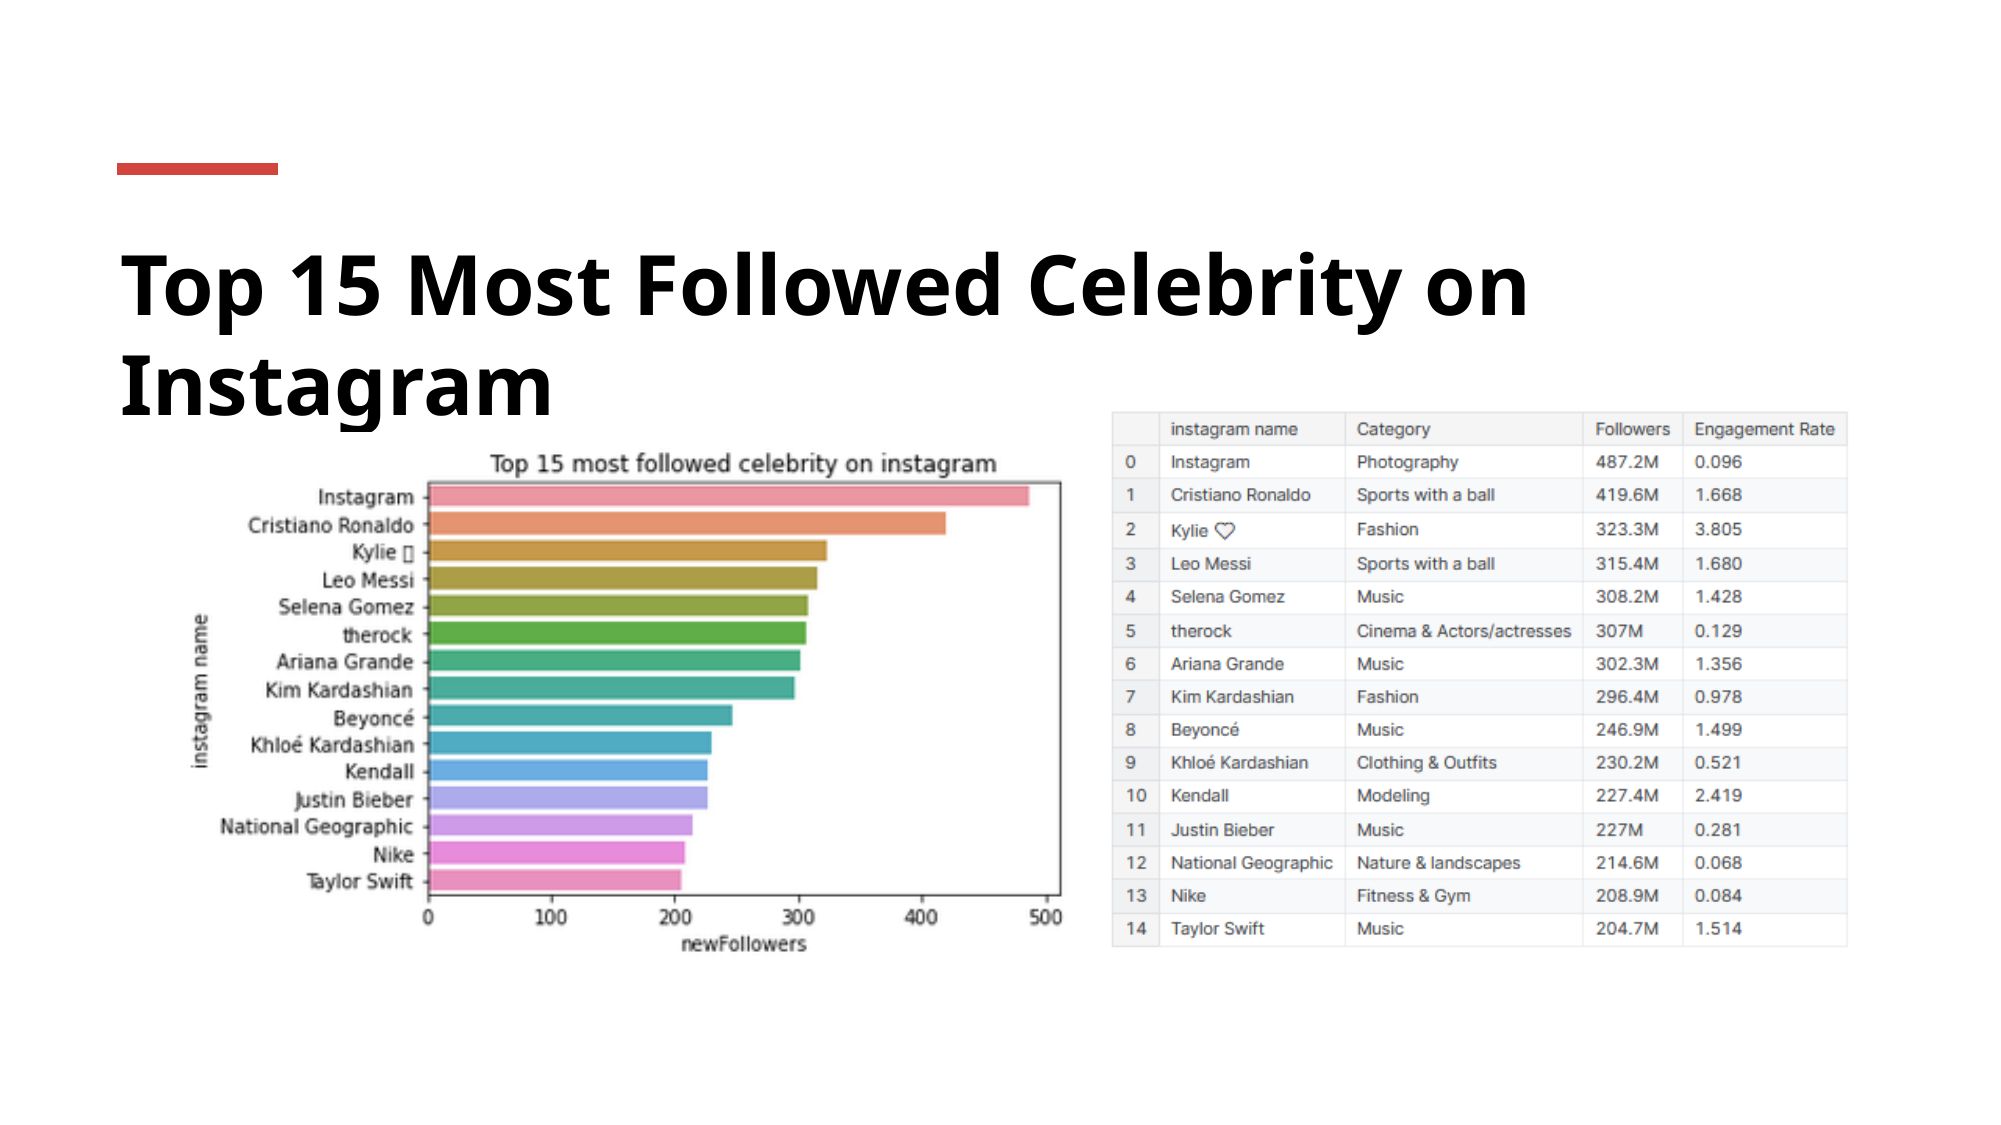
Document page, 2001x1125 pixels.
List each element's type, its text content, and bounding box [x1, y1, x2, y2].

title Top 15 Most Followed Celebrity on Instagram [105, 224, 1892, 405]
picture [104, 404, 1895, 990]
